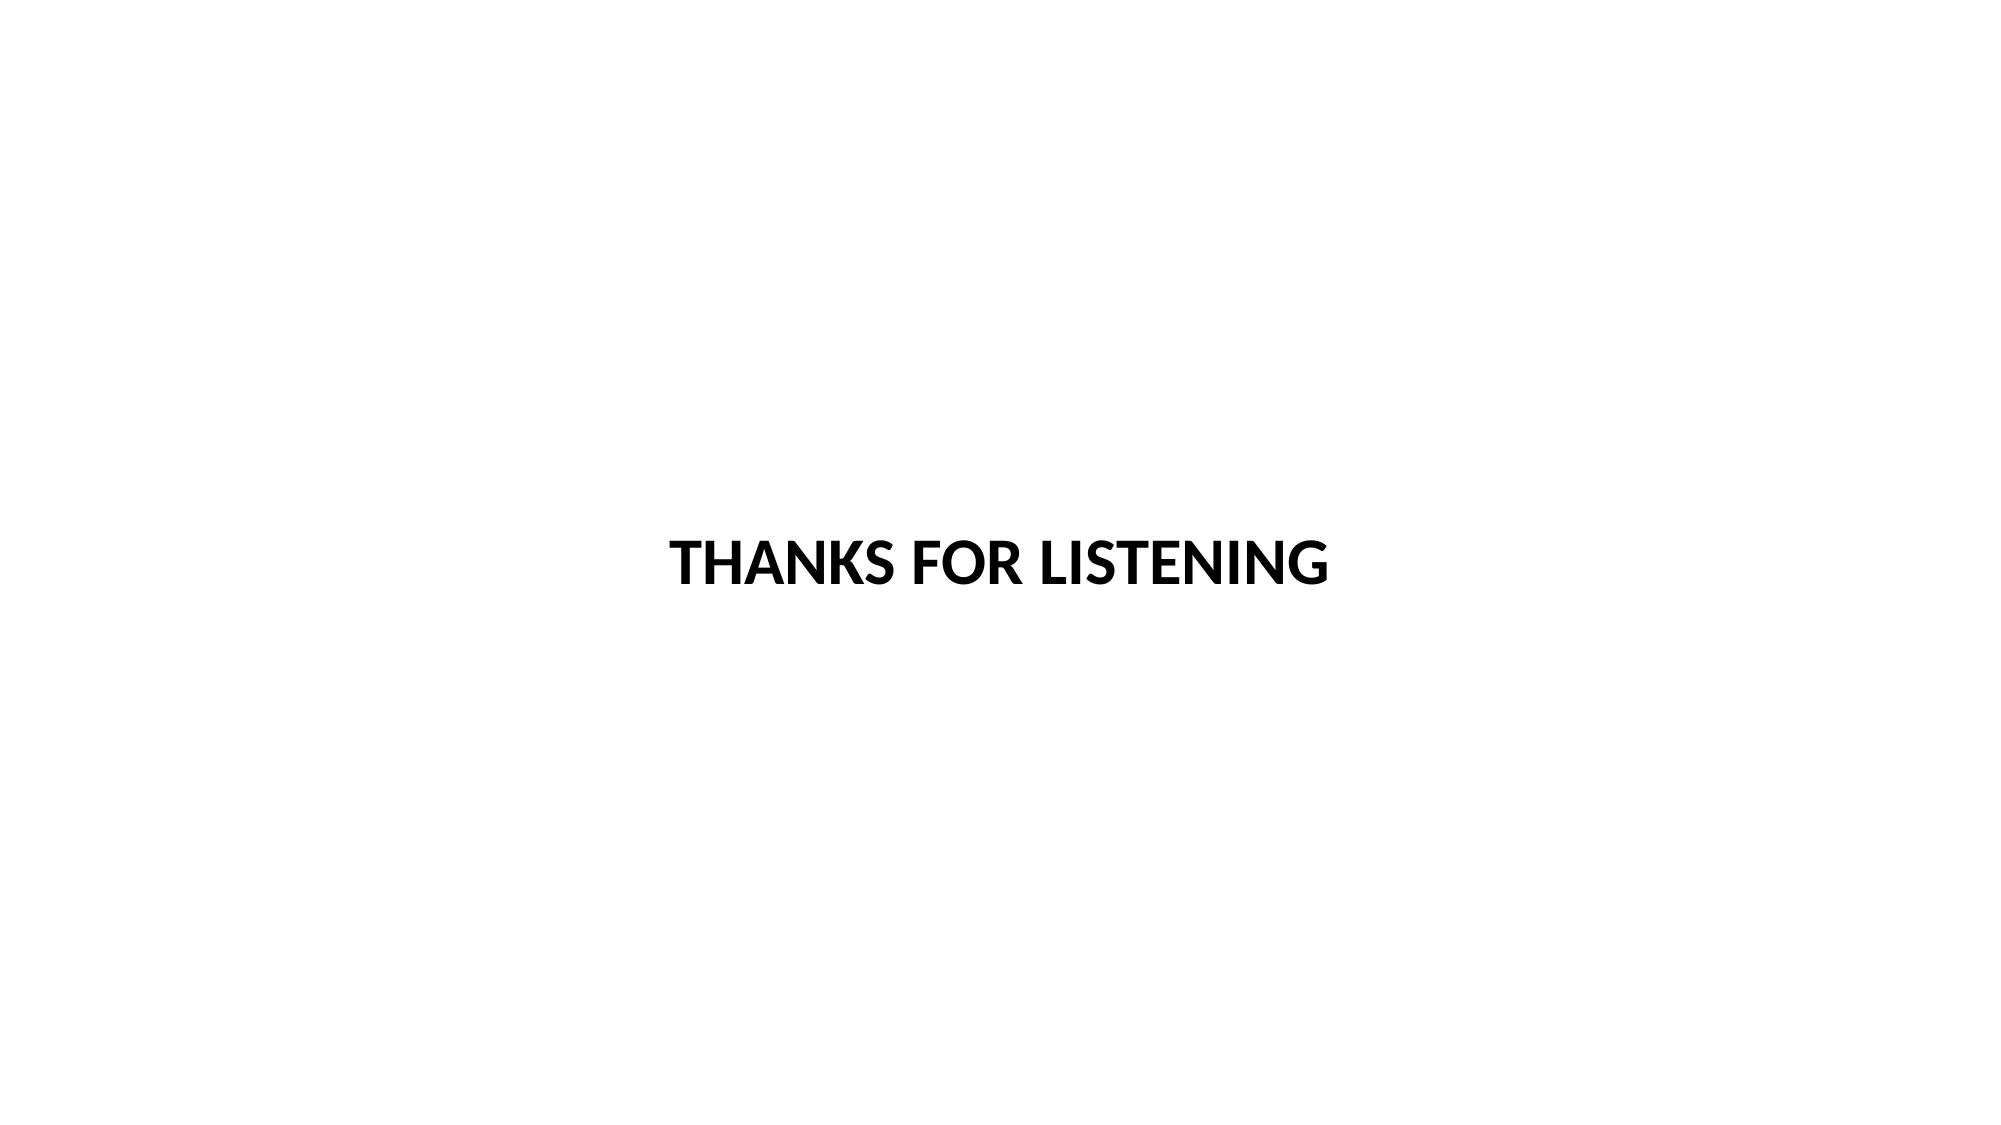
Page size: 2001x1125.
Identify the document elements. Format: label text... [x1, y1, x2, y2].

title THANKS FOR LISTENING [137, 472, 1863, 653]
